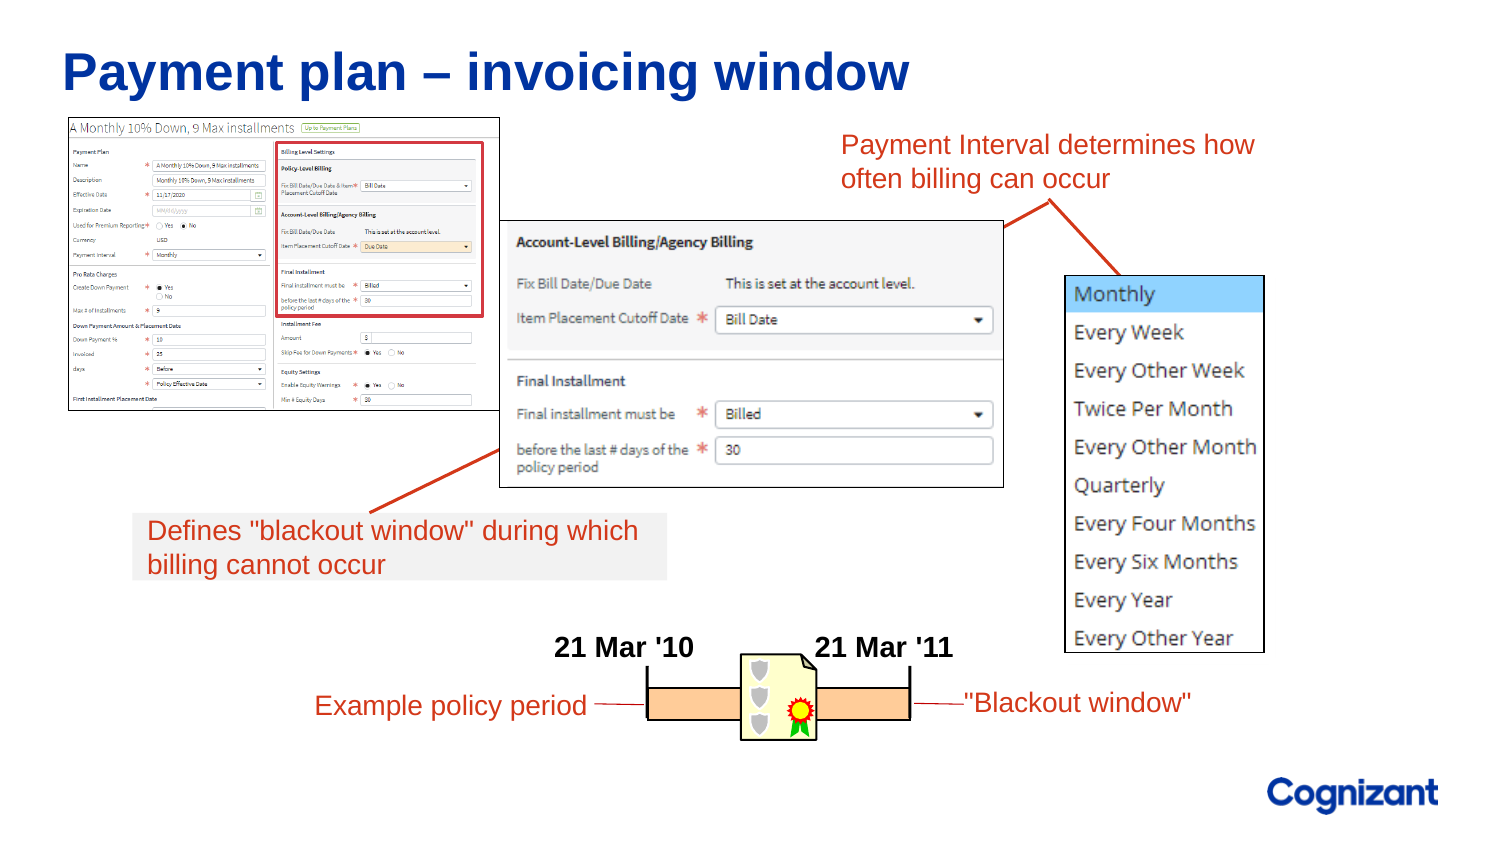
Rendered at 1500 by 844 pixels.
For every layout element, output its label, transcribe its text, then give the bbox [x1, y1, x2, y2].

picture [1065, 276, 1264, 652]
text_box "Blackout window" [1004, 683, 1310, 718]
title Payment plan – invoicing window [63, 45, 1438, 147]
text_box Defines "blackout window" during which billing cannot occur [132, 512, 668, 581]
text_box Example policy period [299, 687, 554, 722]
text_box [554, 628, 1004, 740]
picture [68, 117, 1004, 488]
picture [1267, 777, 1438, 815]
text_box Payment Interval determines how often billing can occur [840, 126, 1310, 195]
